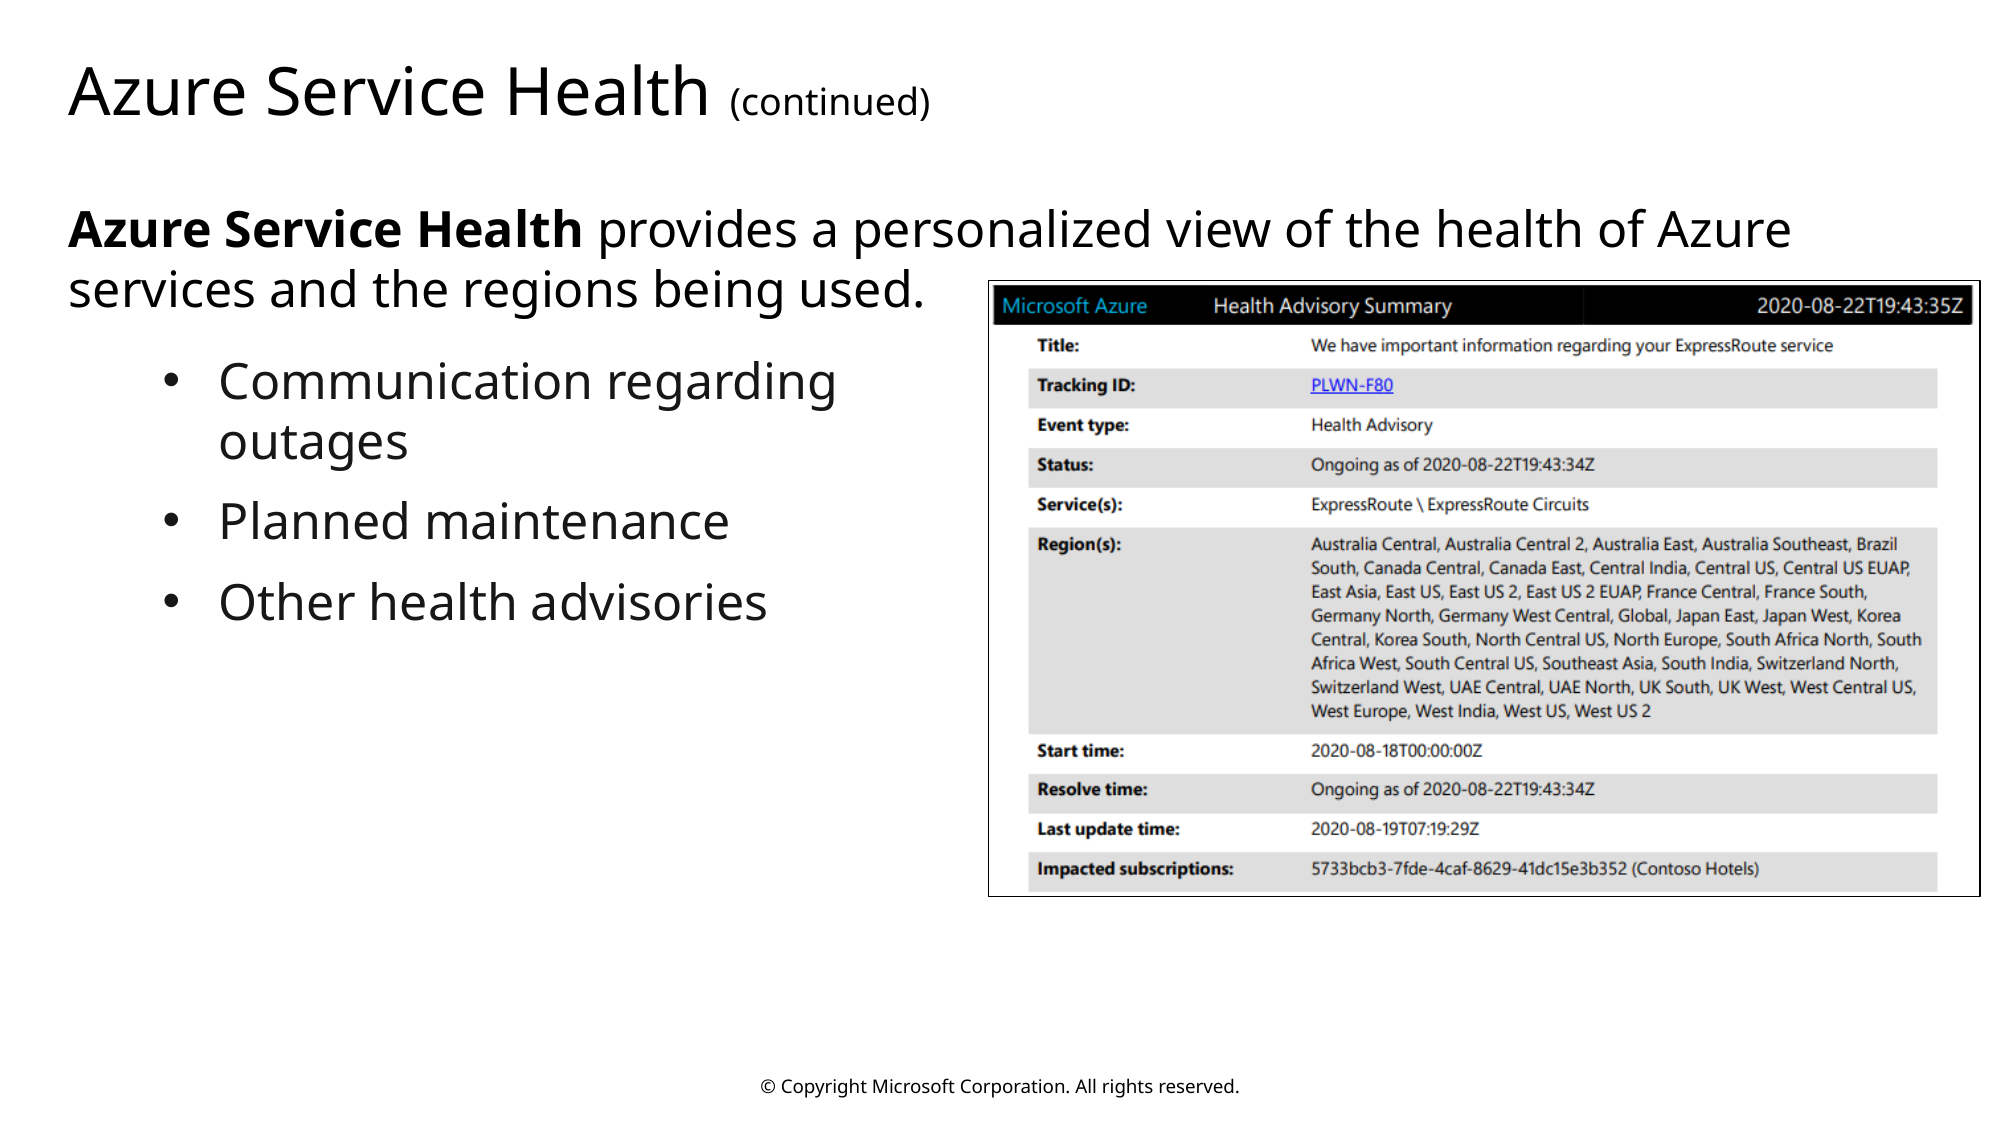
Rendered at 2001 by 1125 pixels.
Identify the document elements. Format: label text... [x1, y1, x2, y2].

title Azure Service Health (continued) [68, 43, 1930, 155]
picture [988, 280, 1980, 896]
list Azure Service Health provides a personalized view of the health of Azure services and the regions being used. [68, 182, 1929, 851]
text_box Communication regarding outages Planned maintenance Other health advisories [162, 334, 983, 646]
